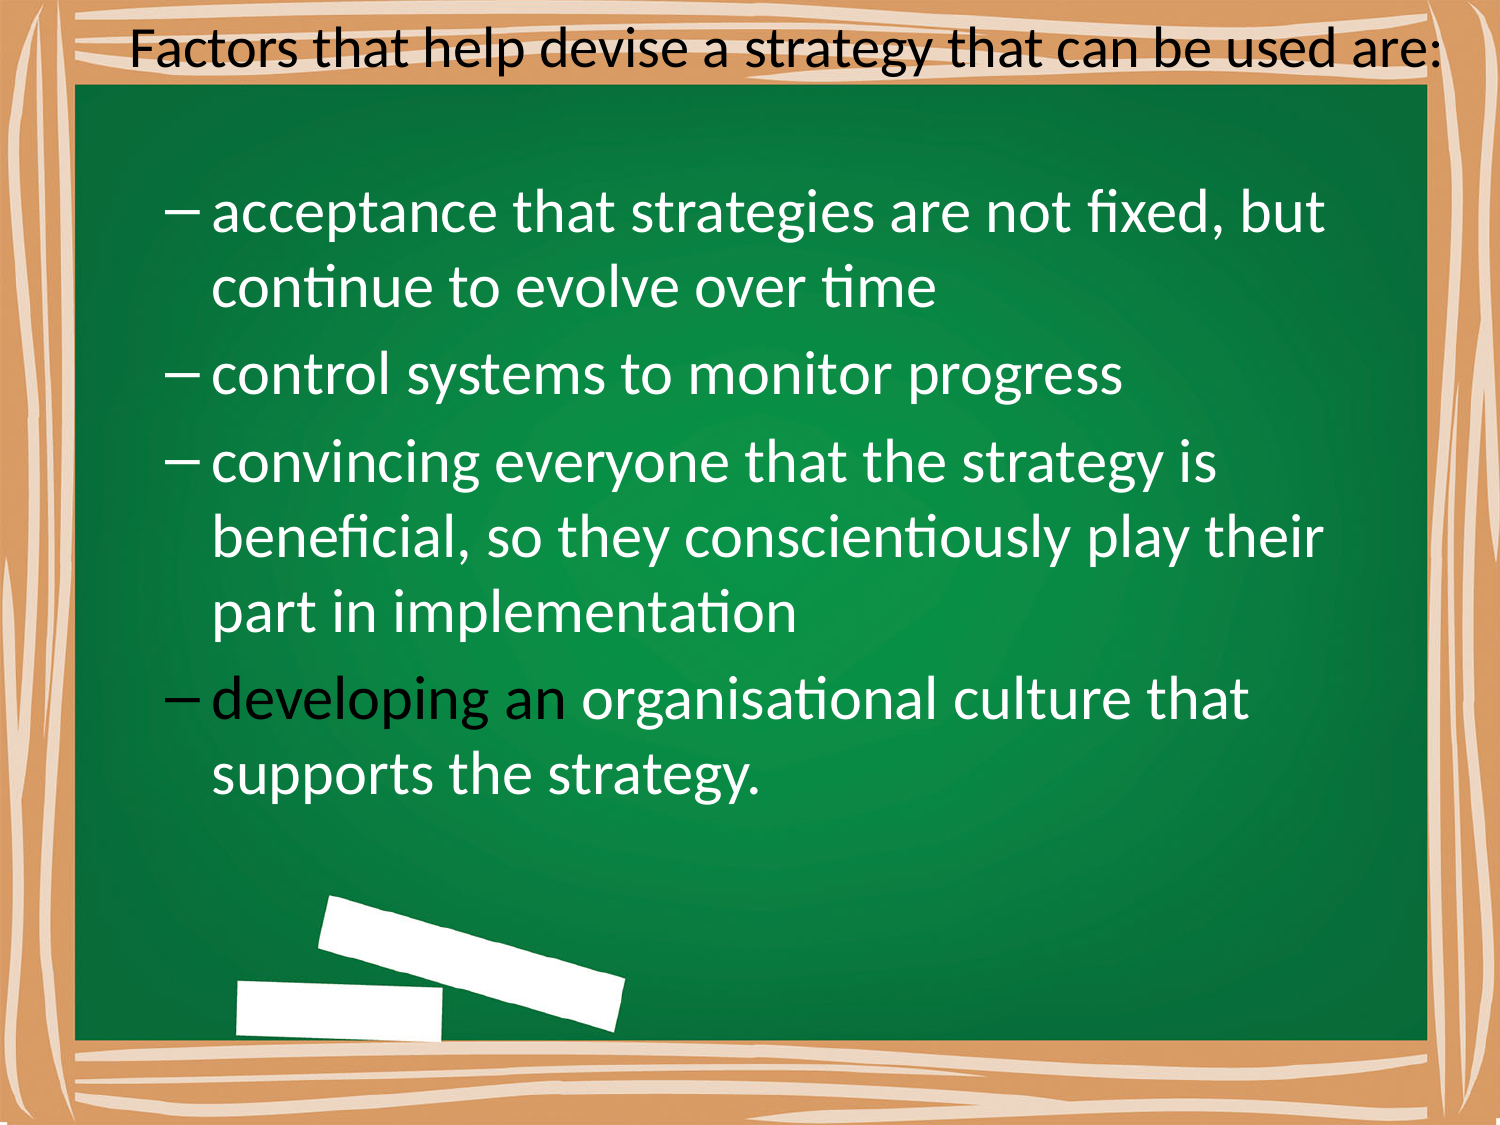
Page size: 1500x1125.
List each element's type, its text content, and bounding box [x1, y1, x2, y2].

list acceptance that strategies are not ﬁxed, but continue to evolve over time control systems to monitor progress convincing everyone that the strategy is beneﬁcial, so they conscientiously play their part in implementation developing an organisational culture that supports the strategy. [75, 75, 1425, 1050]
picture [0, 0, 1500, 1125]
title Factors that help devise a strategy that can be used are: [87, 0, 1500, 88]
